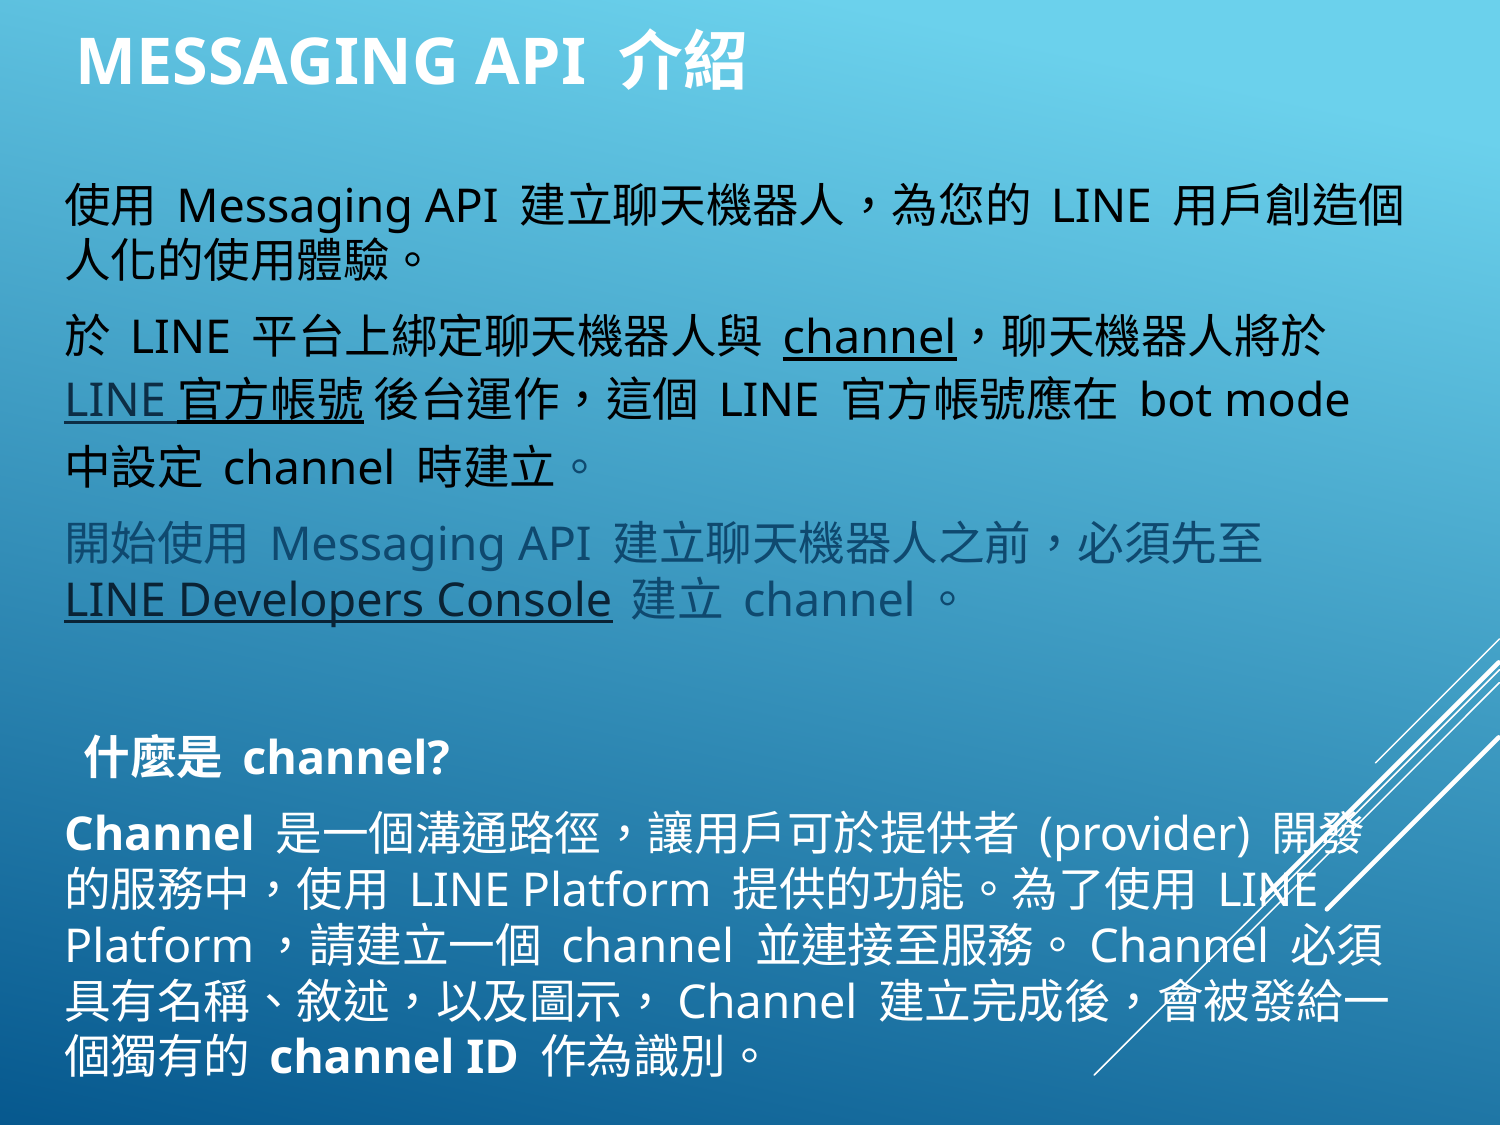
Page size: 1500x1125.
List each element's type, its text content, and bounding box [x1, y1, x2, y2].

list 使用 Messaging API 建立聊天機器人，為您的 LINE 用戶創造個人化的使用體驗。 於 LINE 平台上綁定聊天機器人與 channel，聊天機器人將於 LINE 官方帳號 後台運作，這個 LINE 官方帳號應在 bot mode 中設定 channel 時建立。 開始使用 Messaging API 建立聊天機器人之前，必須先至 LINE Developers Console 建立 channel。 什麼是 channel? Channel 是一個溝通路徑，讓用戶可於提供者 (provider) 開發的服務中，使用 LINE Platform 提供的功能。為了使用 LINE Platform，請建立一個 channel 並連接至服務。Channel 必須具有名稱、敘述，以及圖示，Channel 建立完成後，會被發給一個獨有的 channel ID 作為識別。 [49, 168, 1421, 1098]
title Messaging API 介紹 [60, 11, 1136, 168]
